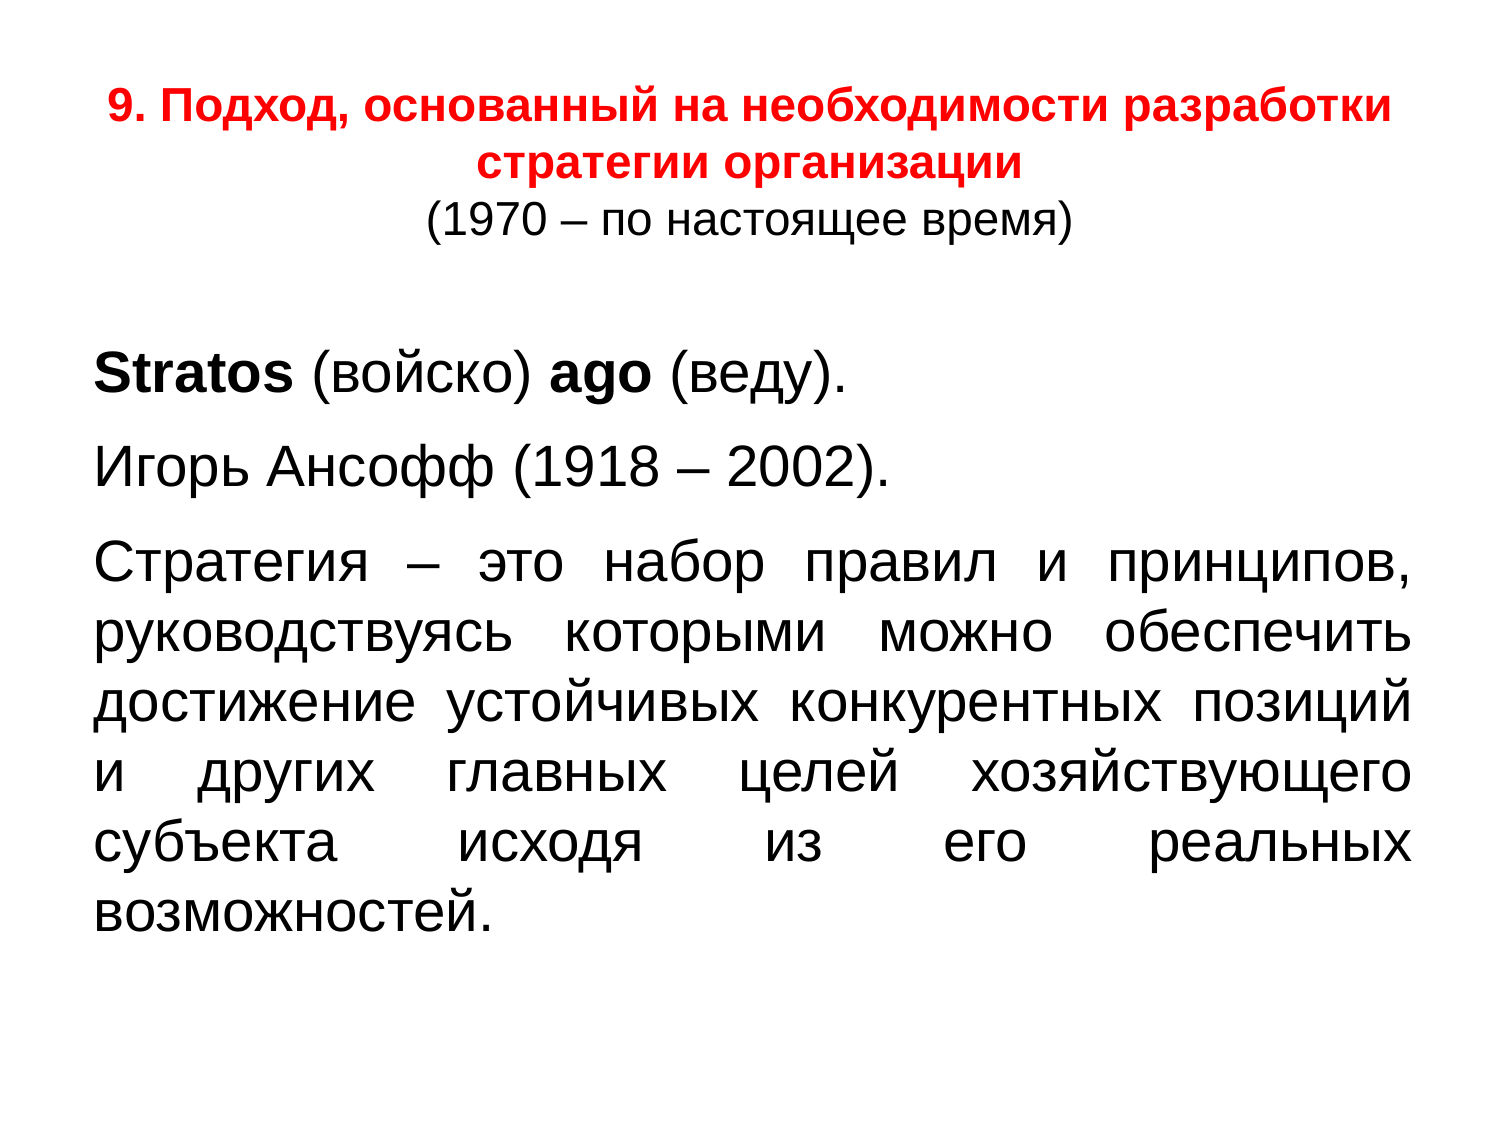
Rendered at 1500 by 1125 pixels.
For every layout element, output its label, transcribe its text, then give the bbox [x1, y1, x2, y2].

title 9. Подход, основанный на необходимости разработки стратегии организации (1970 – по настоящее время) [75, 65, 1425, 253]
list Stratos (войско) ago (веду). Игорь Ансофф (1918 – 2002). Стратегия – это набор правил и принципов, руководствуясь которыми можно обеспечить достижение устойчивых конкурентных позиций и других главных целей хозяйствующего субъекта исходя из его реальных возможностей. [78, 326, 1429, 1035]
